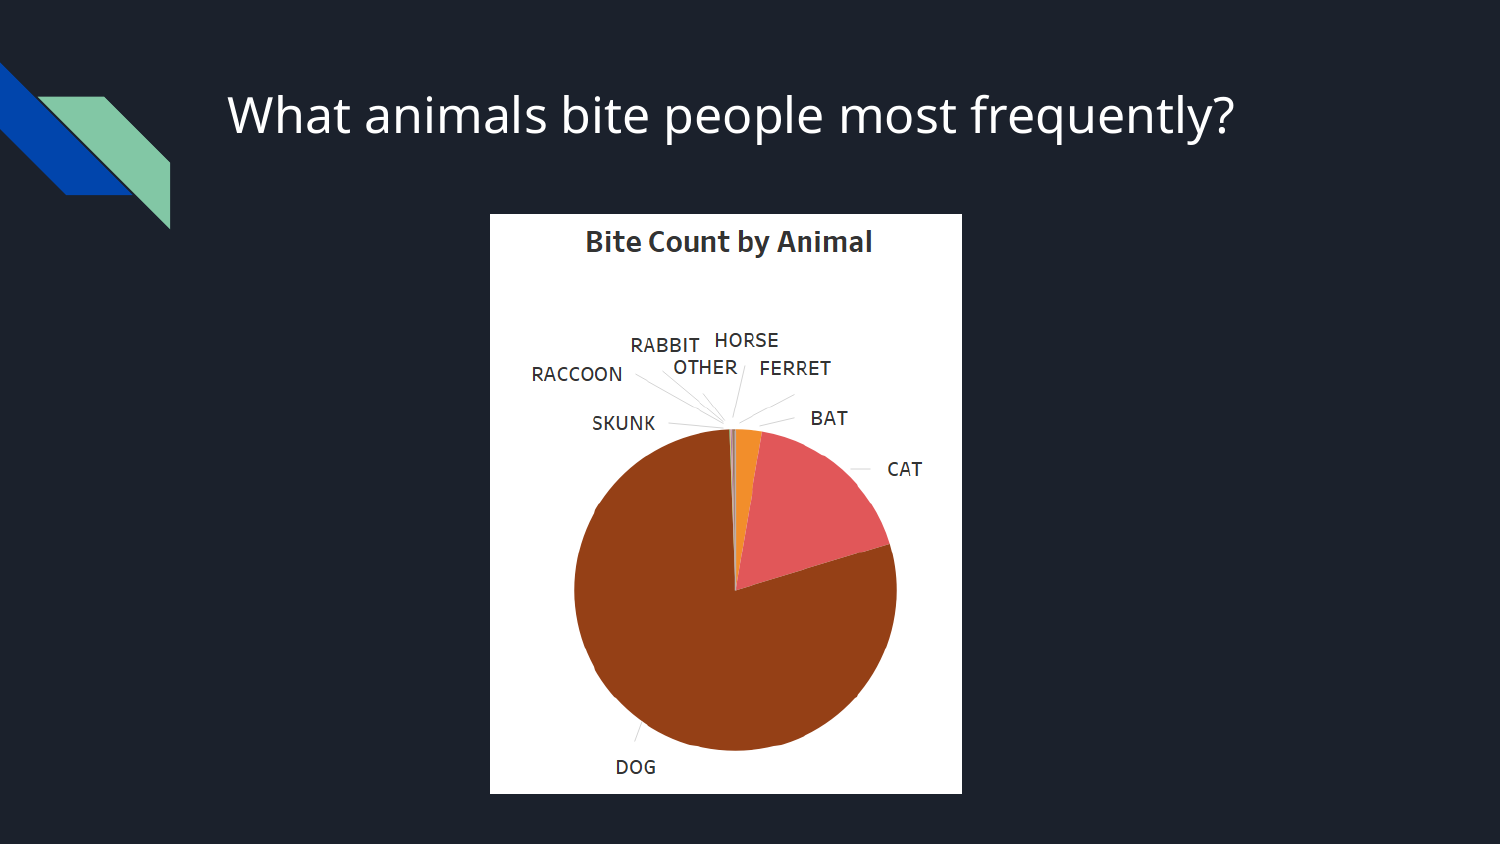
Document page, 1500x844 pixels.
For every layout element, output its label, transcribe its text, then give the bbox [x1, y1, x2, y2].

picture [490, 214, 962, 794]
title What animals bite people most frequently? [212, 64, 1368, 215]
